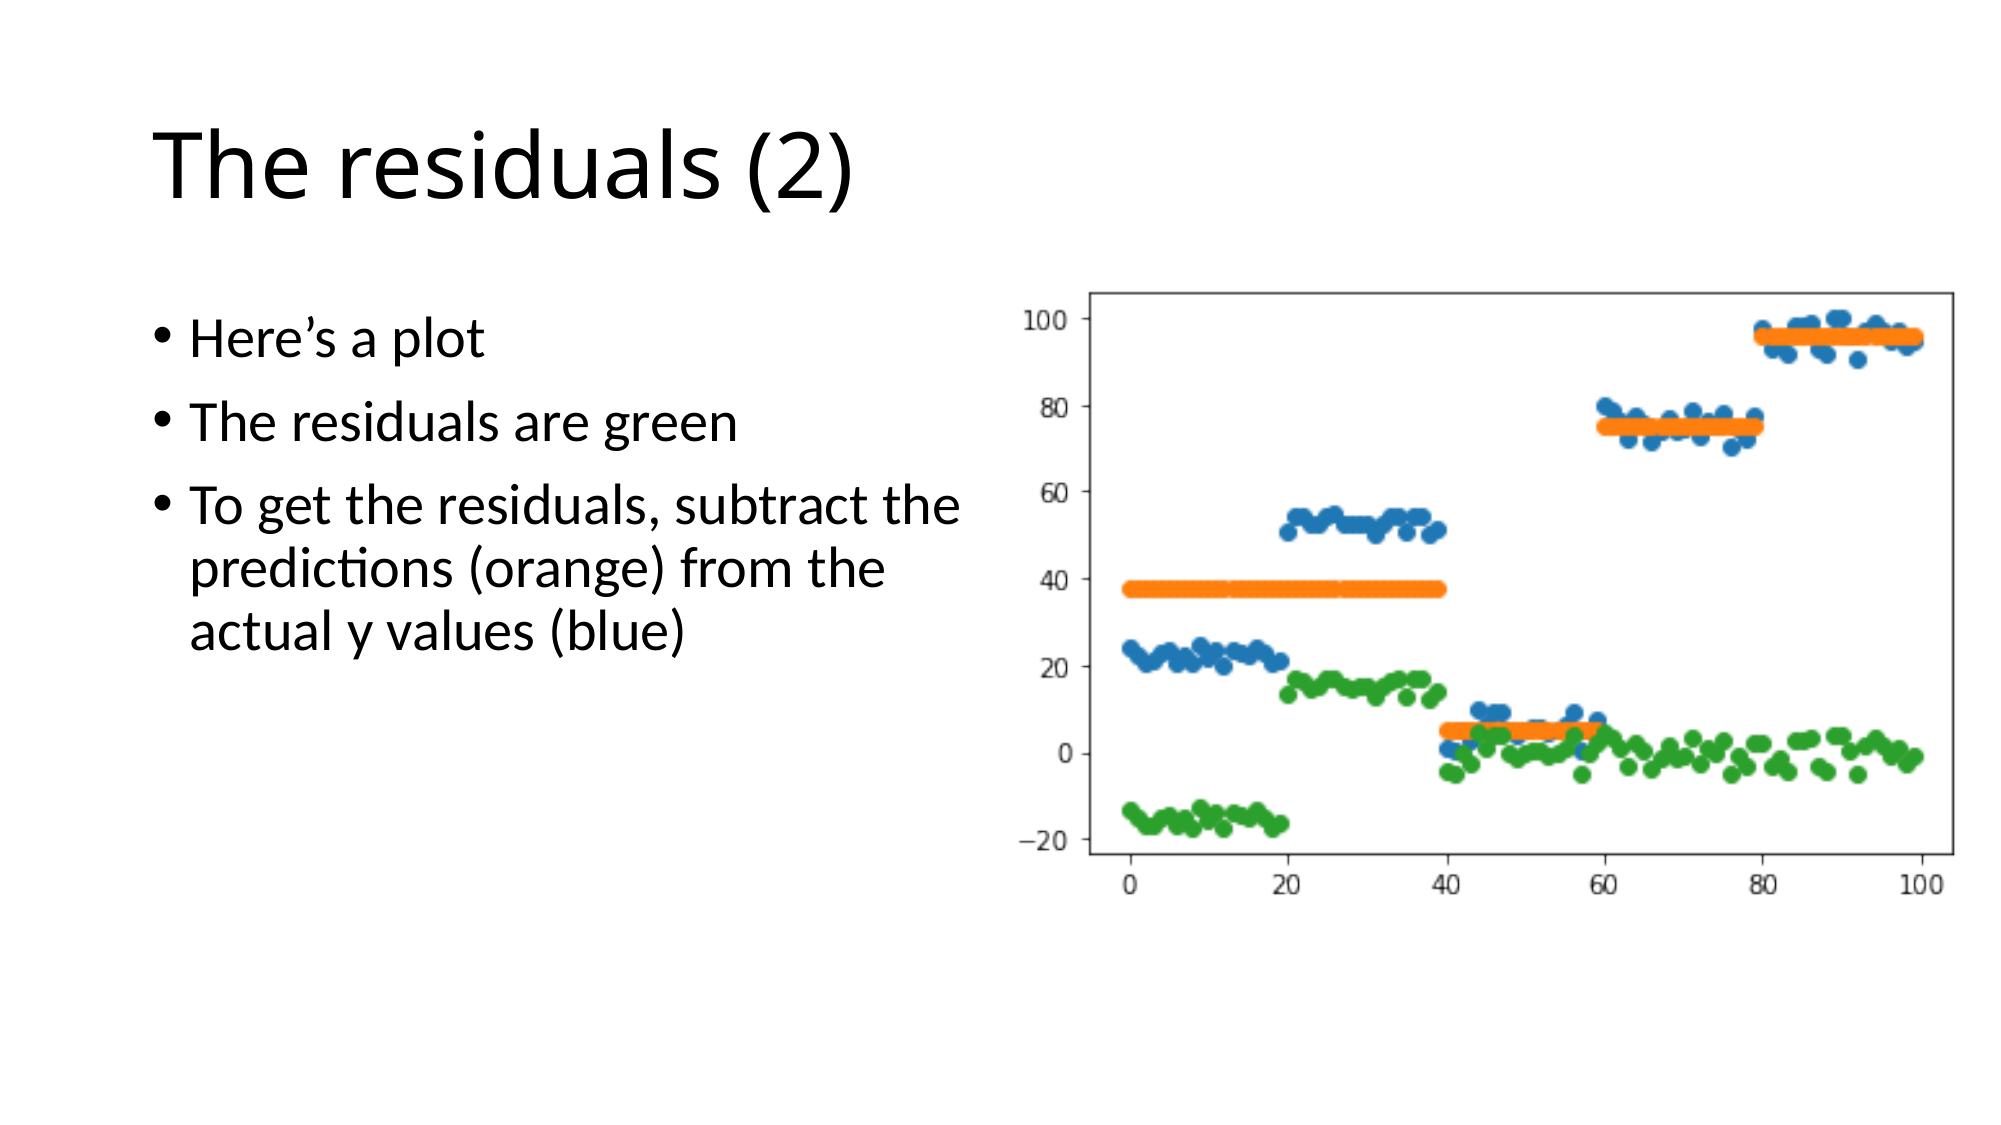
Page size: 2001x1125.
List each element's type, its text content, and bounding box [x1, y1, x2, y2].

list Here’s a plot The residuals are green To get the residuals, subtract the predictions (orange) from the actual y values (blue) [137, 299, 1054, 1014]
picture [999, 277, 1971, 916]
title The residuals (2) [137, 59, 1863, 278]
